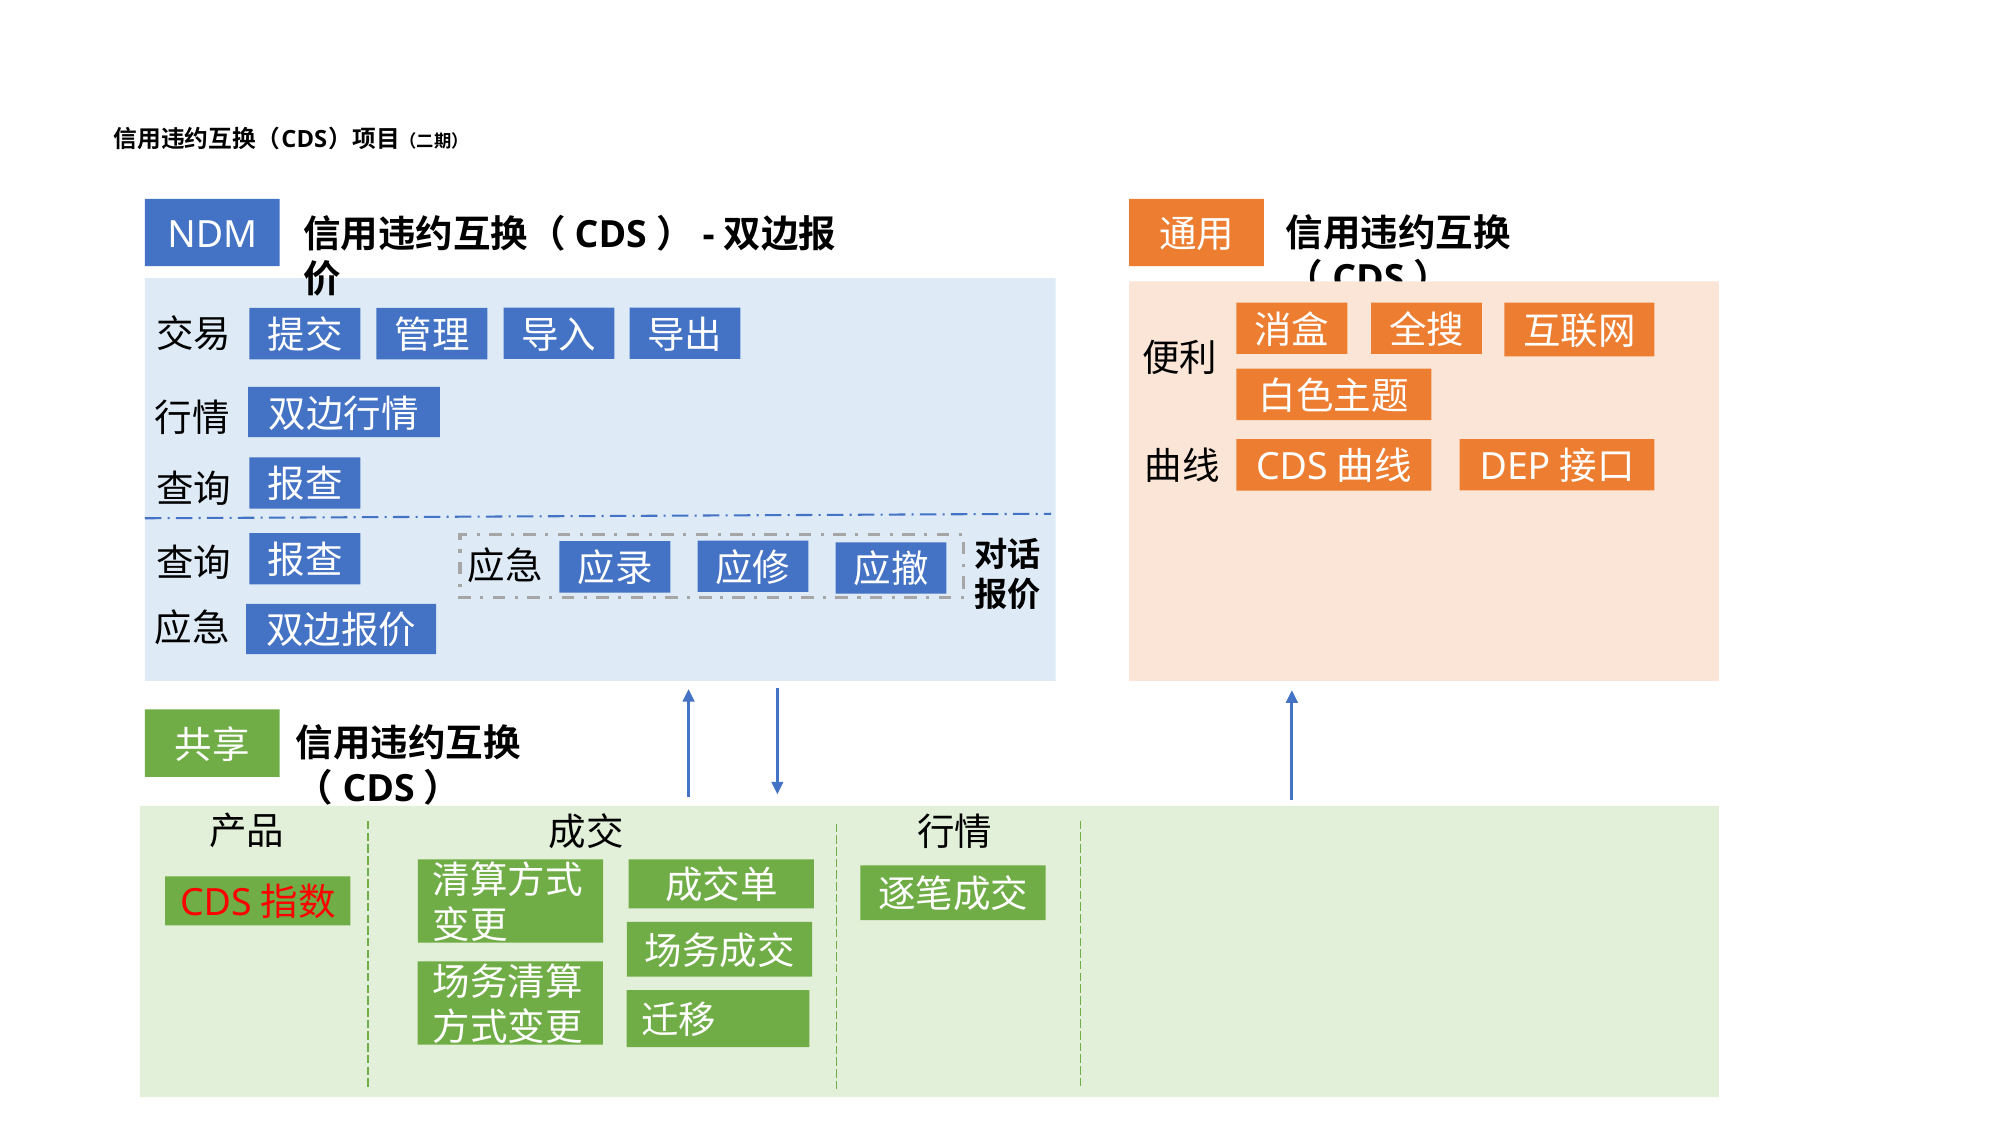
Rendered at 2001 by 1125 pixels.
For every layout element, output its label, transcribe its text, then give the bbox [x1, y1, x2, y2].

text_box 消盒 [1235, 302, 1348, 355]
text_box 报查 [248, 456, 361, 510]
text_box 双边报价 [245, 603, 437, 655]
title 信用违约互换（CDS）项目（二期） [98, 91, 1824, 187]
text_box [1128, 280, 1720, 682]
text_box CDS指数 [164, 875, 351, 926]
text_box 交易 [141, 302, 248, 363]
text_box 成交 [533, 800, 641, 861]
text_box NDM [144, 198, 281, 267]
text_box [144, 277, 1057, 682]
text_box [459, 534, 959, 599]
text_box 管理 [375, 307, 488, 360]
text_box 报查 [248, 532, 361, 585]
text_box 逐笔成交 [859, 864, 1047, 921]
text_box 导入 [502, 306, 615, 360]
text_box 迁移 [625, 989, 811, 1048]
text_box 双边行情 [247, 386, 441, 438]
text_box CDS曲线 [1235, 438, 1432, 492]
text_box 场务清算方式变更 [417, 960, 604, 1046]
text_box 成交单 [628, 858, 815, 909]
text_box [144, 513, 1052, 519]
text_box 共享 [144, 708, 281, 778]
text_box 对话报价 [959, 525, 1058, 620]
text_box 清算方式变更 [417, 858, 604, 944]
text_box 导出 [629, 306, 742, 360]
text_box 便利 [1127, 326, 1234, 387]
text_box 提交 [248, 307, 361, 360]
text_box 产品 [194, 799, 301, 859]
text_box 应急 [453, 534, 460, 595]
text_box 应急 [139, 596, 247, 657]
text_box 全搜 [1370, 302, 1483, 355]
text_box 场务成交 [626, 921, 813, 978]
text_box 信用违约互换（CDS）-双边报价 [288, 202, 865, 307]
text_box 查询 [141, 457, 248, 517]
text_box 行情 [902, 800, 1009, 861]
text_box 曲线 [1130, 434, 1237, 495]
text_box DEP接口 [1459, 438, 1655, 491]
text_box 信用违约互换（CDS） [1271, 201, 1673, 280]
text_box 通用 [1128, 198, 1265, 267]
text_box 白色主题 [1235, 368, 1432, 421]
text_box 信用违约互换（CDS） [281, 711, 683, 805]
text_box 行情 [139, 386, 247, 447]
text_box [139, 805, 1720, 1098]
text_box 互联网 [1503, 302, 1655, 357]
text_box 查询 [141, 531, 248, 592]
